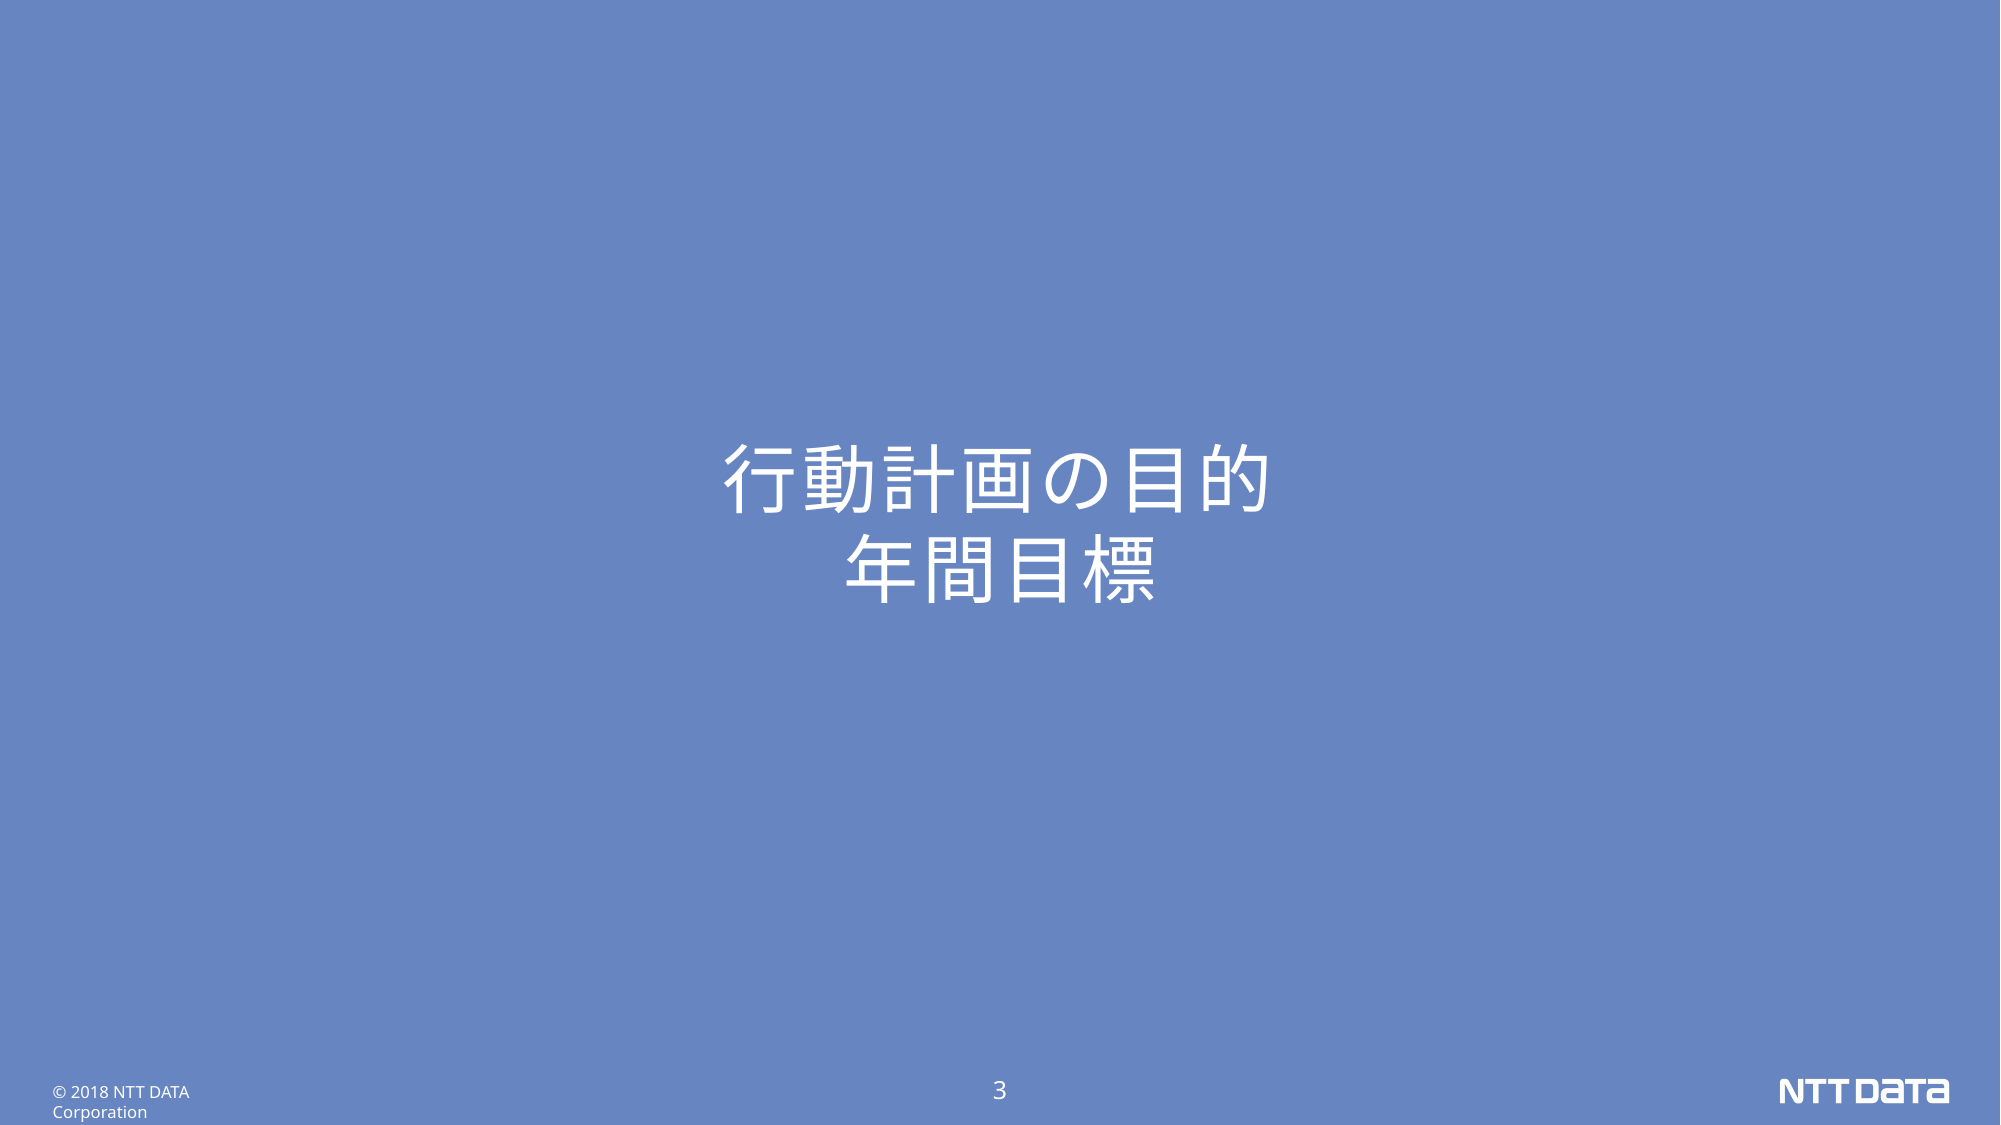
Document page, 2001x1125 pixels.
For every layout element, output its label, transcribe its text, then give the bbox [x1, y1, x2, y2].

picture [1767, 1066, 1962, 1116]
title 行動計画の目的 年間目標 [253, 160, 1747, 885]
